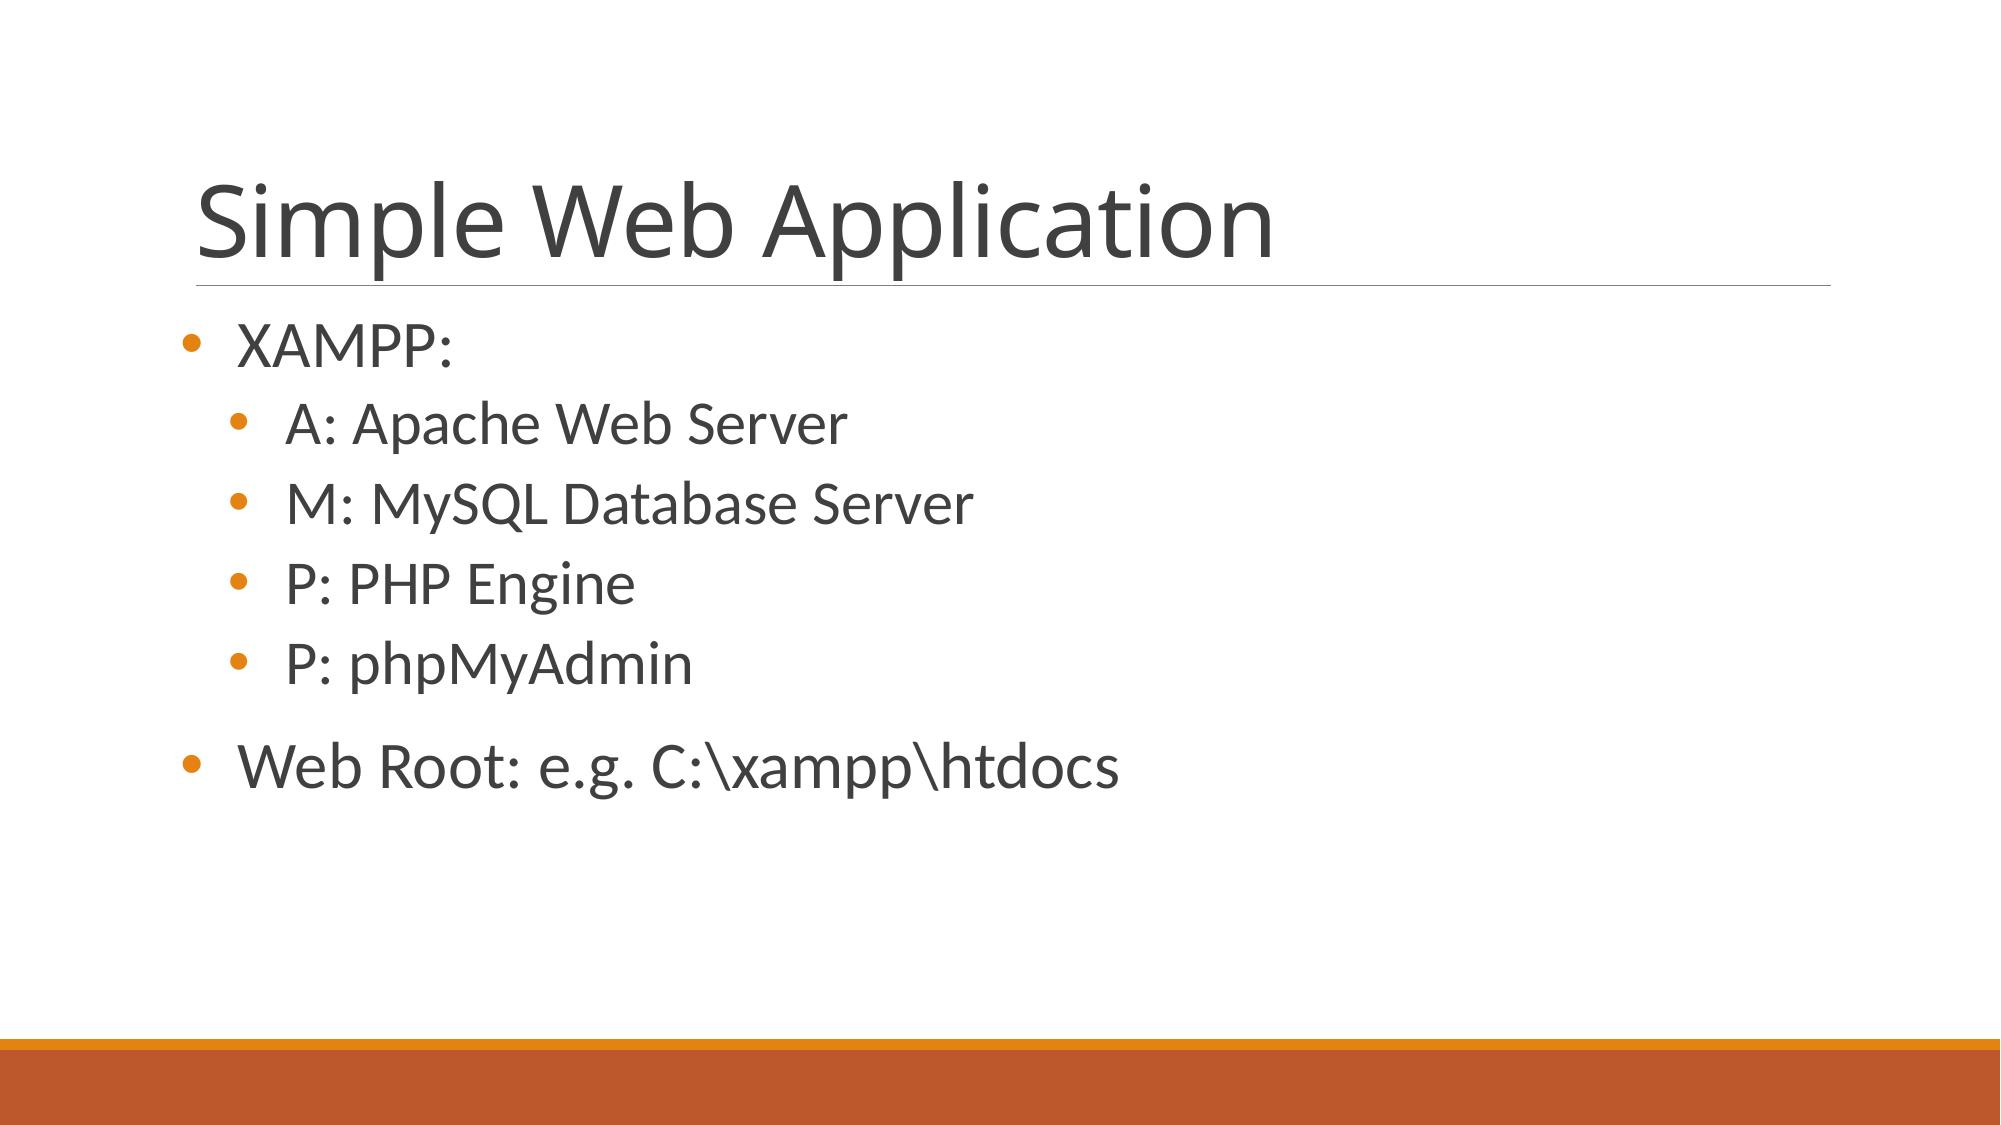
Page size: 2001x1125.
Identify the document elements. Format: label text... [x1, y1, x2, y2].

list XAMPP: A: Apache Web Server M: MySQL Database Server P: PHP Engine P: phpMyAdmin Web Root: e.g. C:\xampp\htdocs [180, 302, 1830, 963]
title Simple Web Application [180, 47, 1830, 285]
